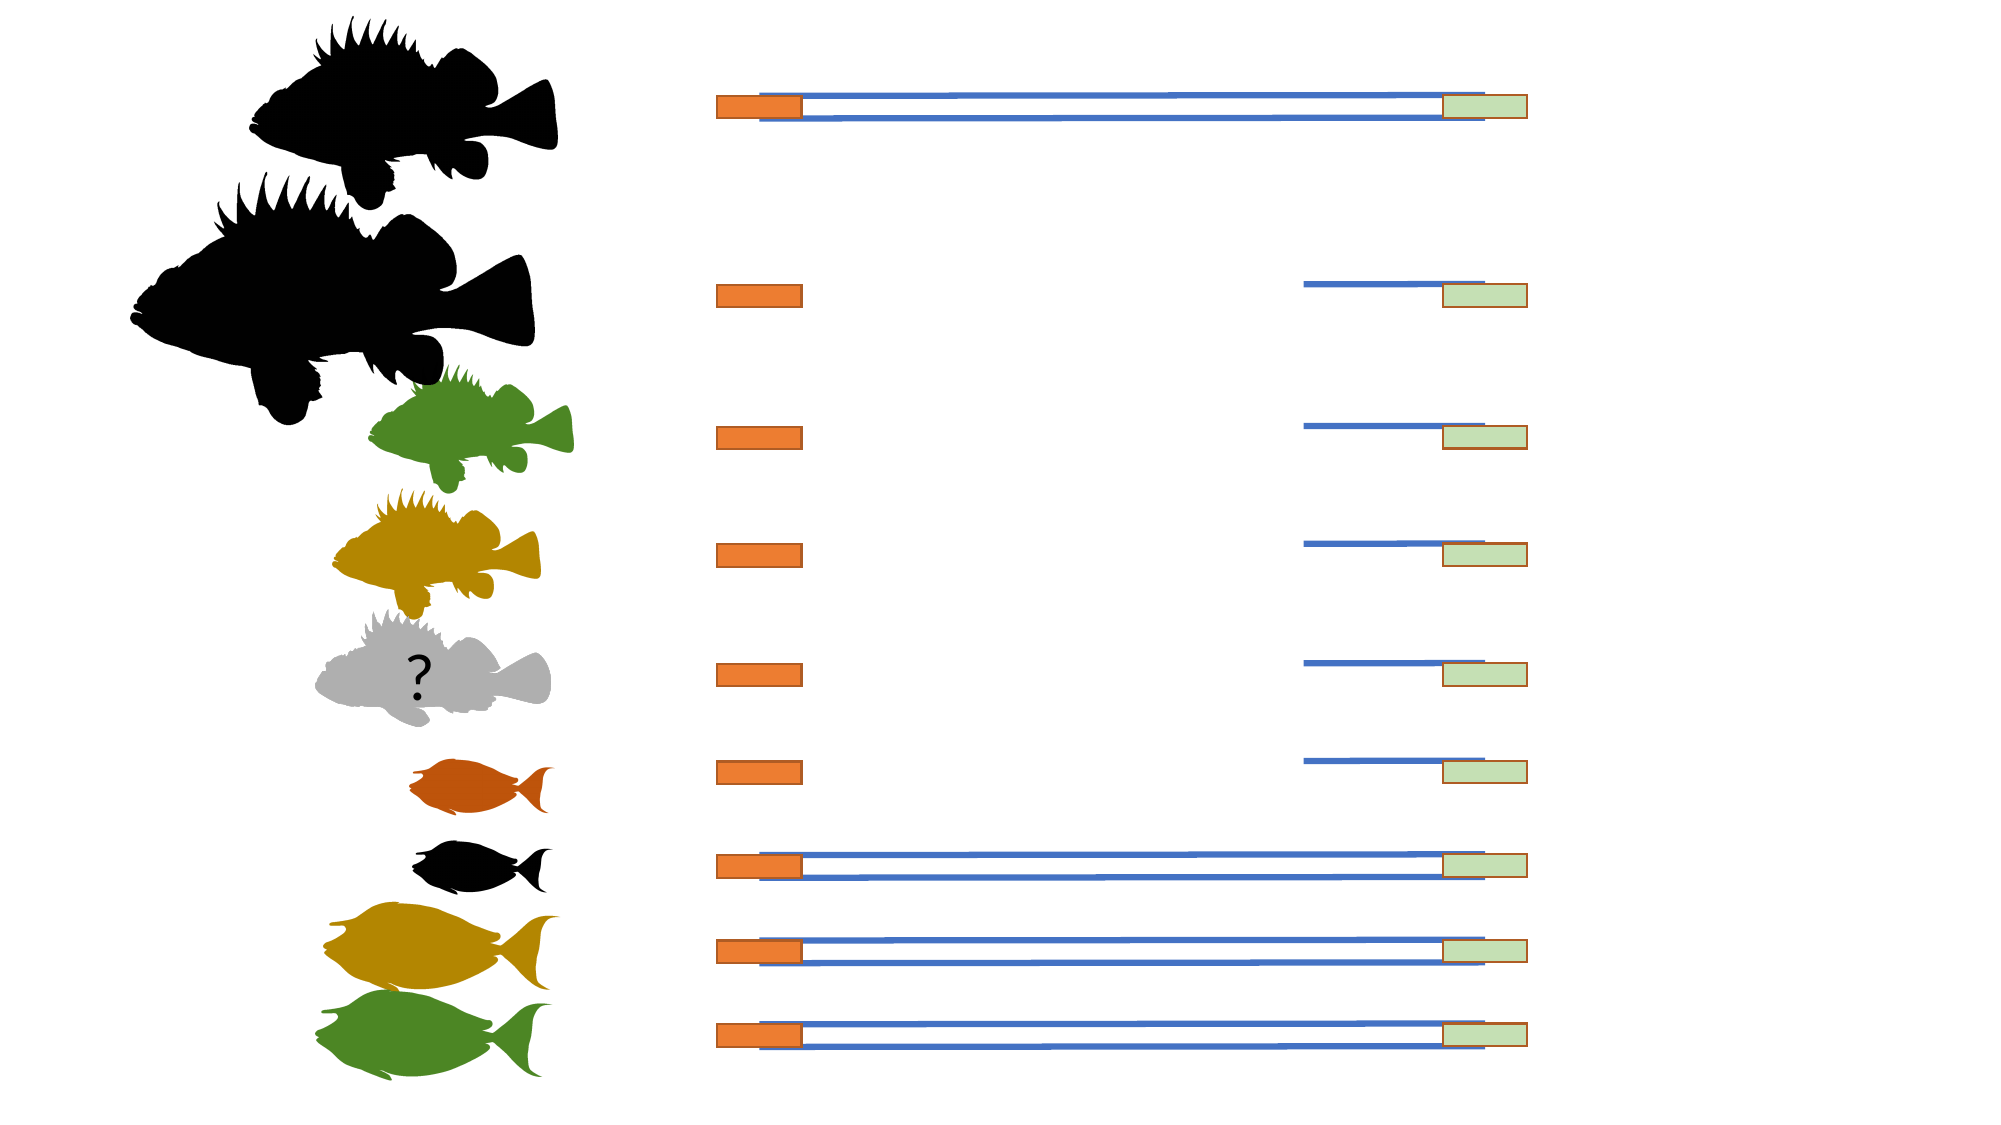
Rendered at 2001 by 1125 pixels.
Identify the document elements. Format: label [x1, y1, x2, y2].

text_box [130, 0, 1528, 1125]
